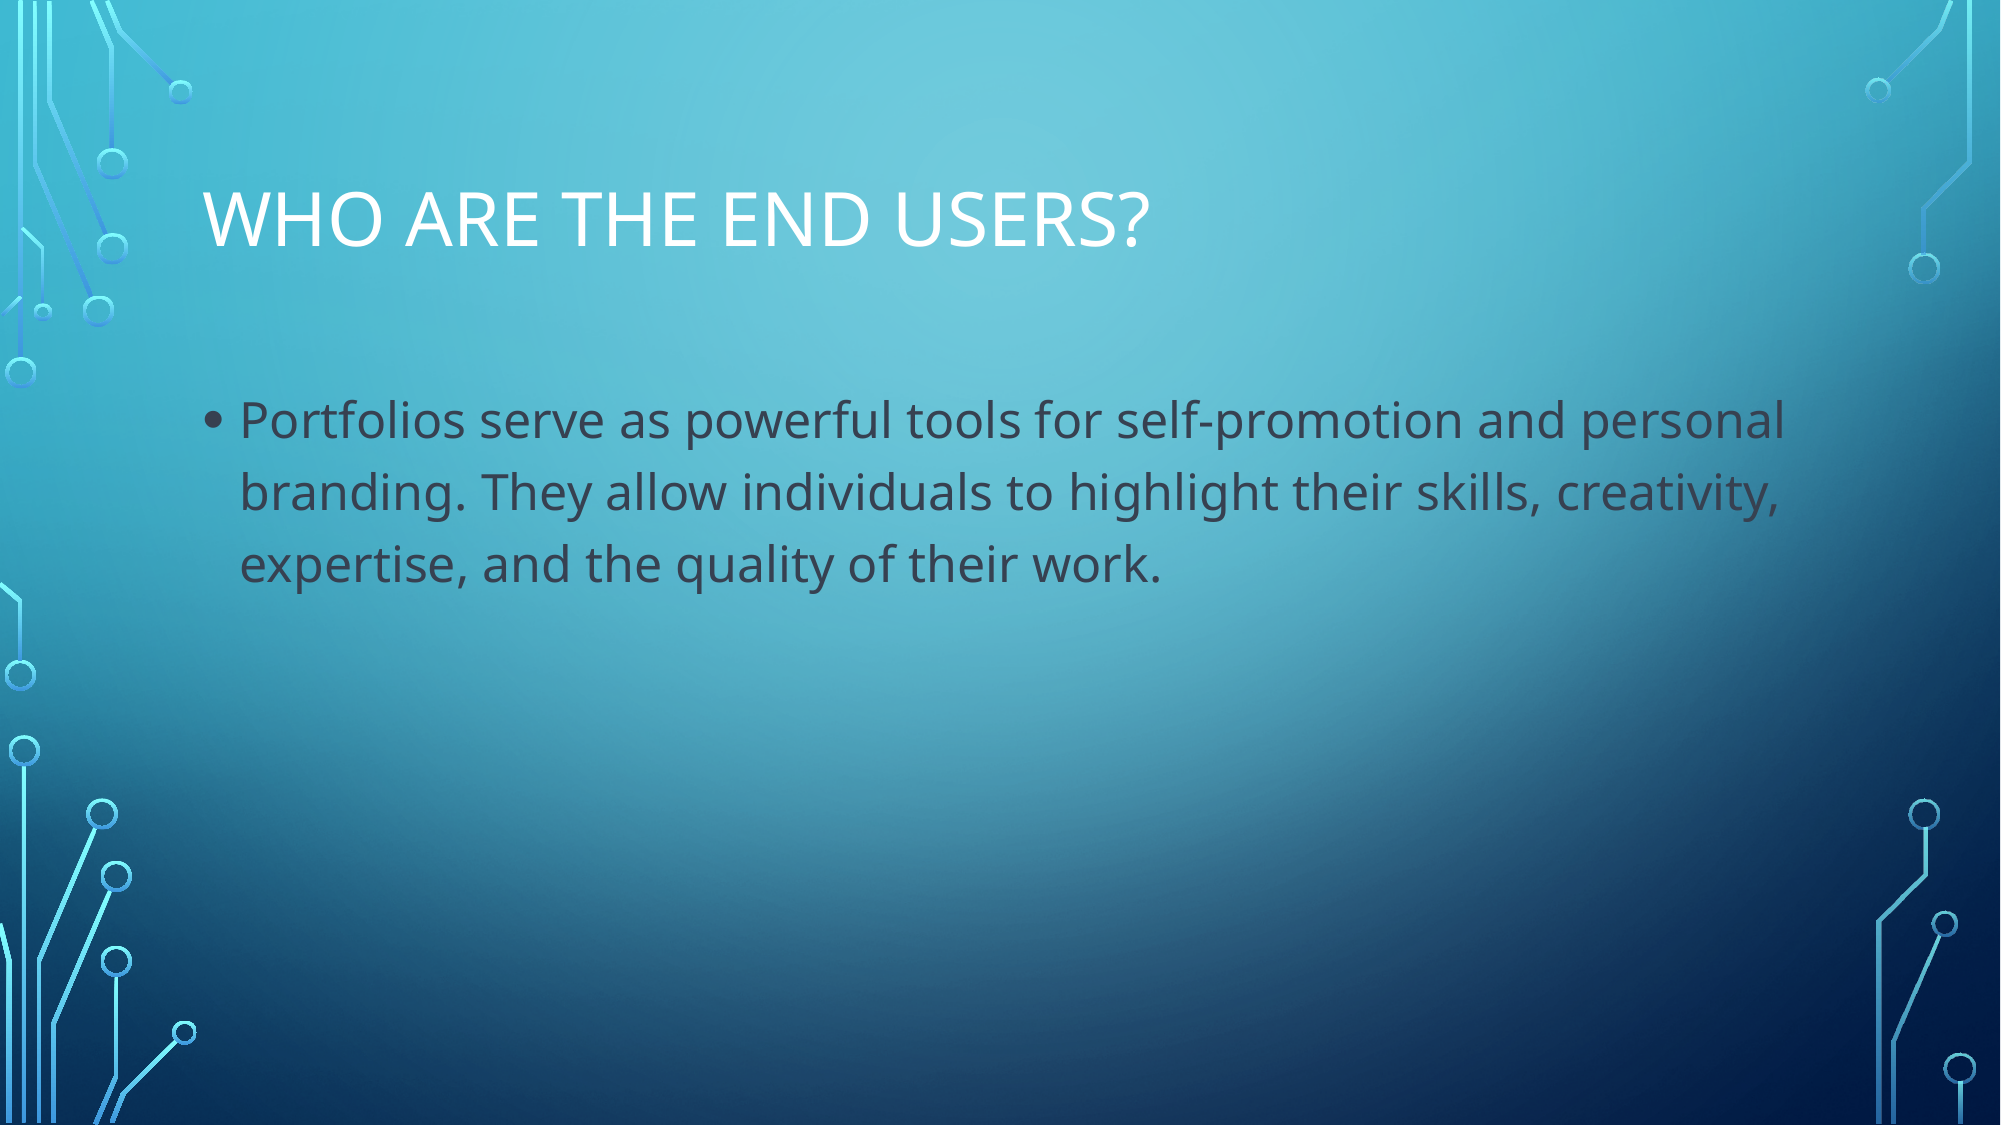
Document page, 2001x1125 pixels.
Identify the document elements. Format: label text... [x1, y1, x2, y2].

title Who are the end users? [187, 101, 1813, 344]
list Portfolios serve as powerful tools for self-promotion and personal branding. They allow individuals to highlight their skills, creativity, expertise, and the quality of their work. [187, 369, 1813, 950]
